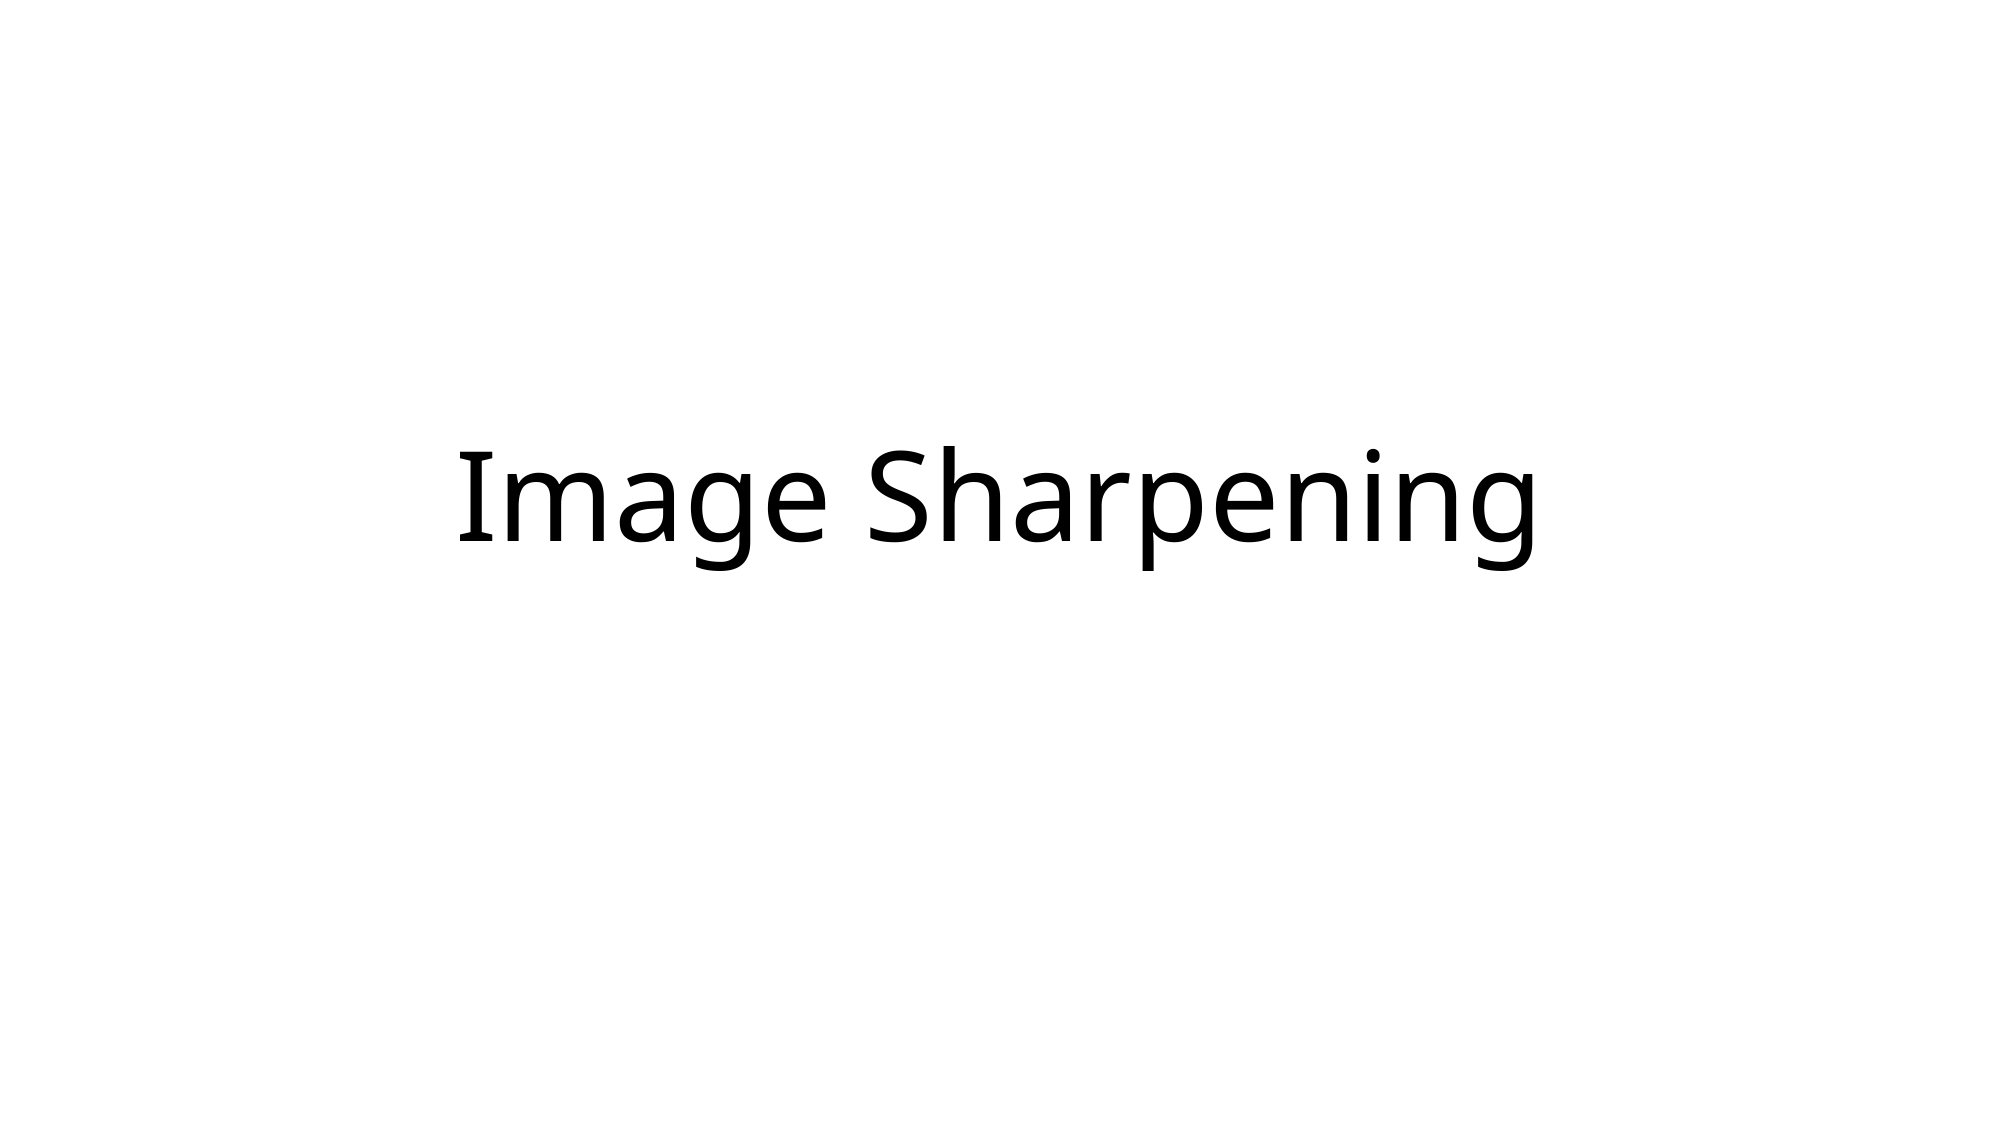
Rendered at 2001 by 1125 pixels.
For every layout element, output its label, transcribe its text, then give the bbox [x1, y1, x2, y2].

title Image Sharpening [249, 184, 1750, 576]
